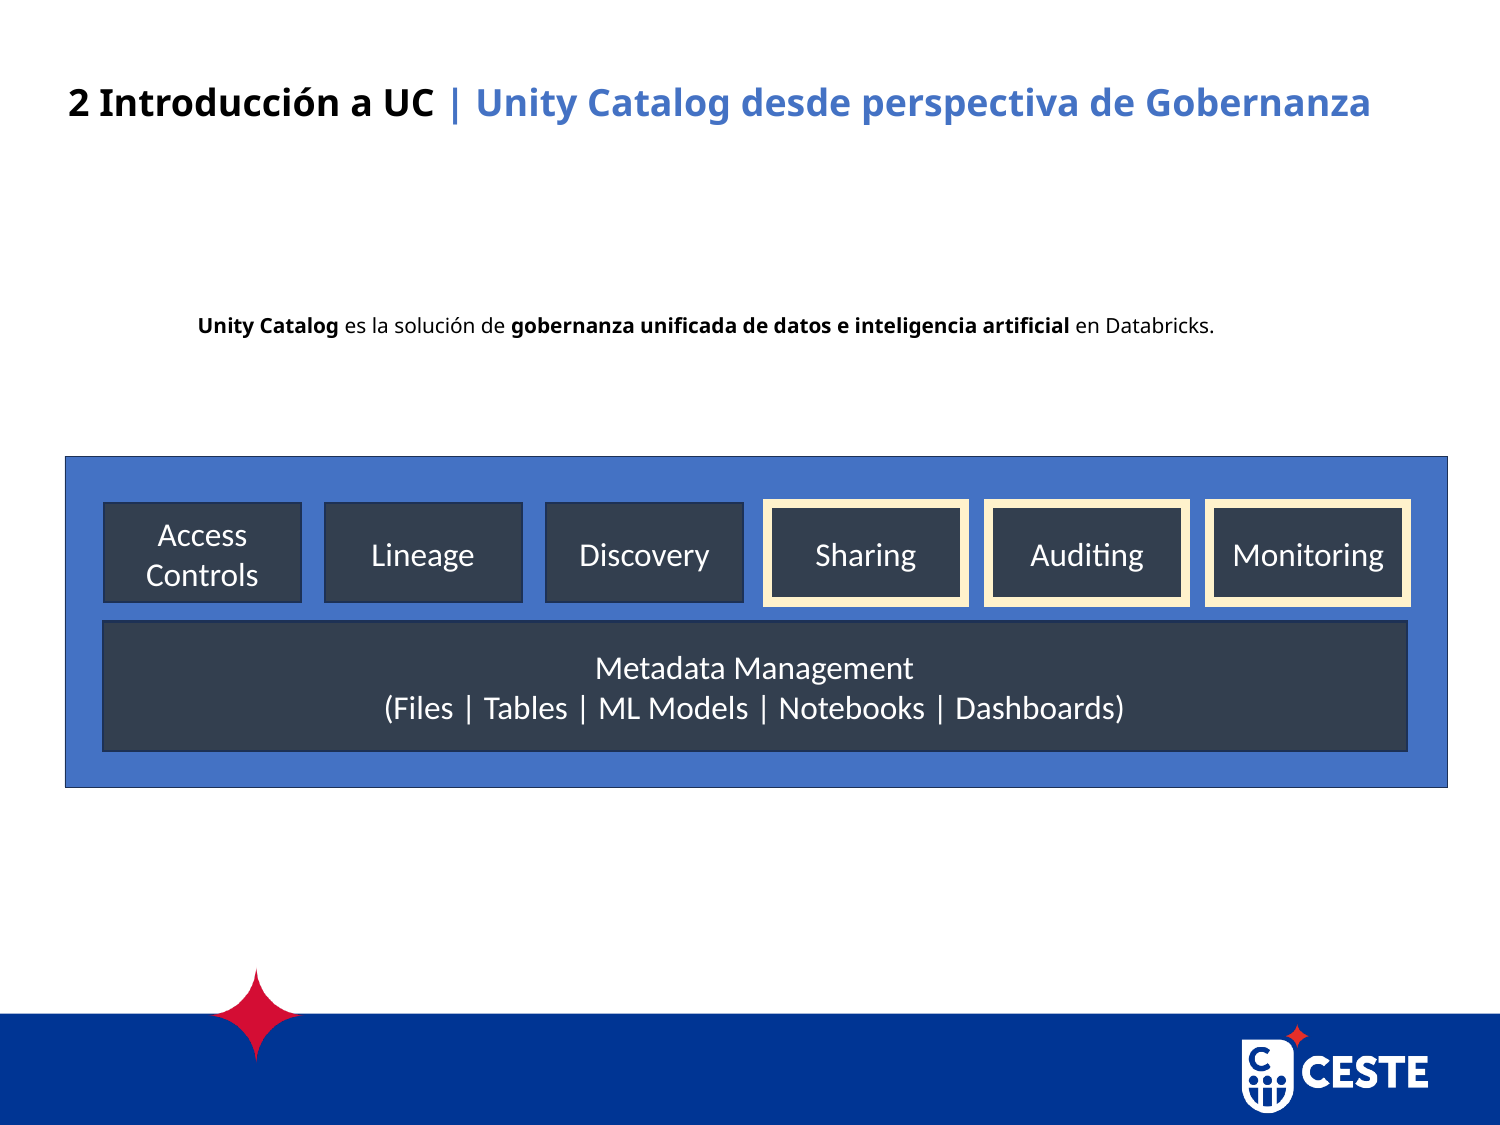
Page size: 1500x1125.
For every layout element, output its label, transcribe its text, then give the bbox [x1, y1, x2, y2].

picture [206, 965, 306, 1065]
title 2 Introducción a UC | Unity Catalog desde perspectiva de Gobernanza [53, 59, 1447, 149]
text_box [64, 456, 1447, 787]
text_box Unity Catalog es la solución de gobernanza unificada de datos e inteligencia artificial en Databricks. [182, 305, 1365, 345]
picture [1222, 1014, 1447, 1122]
